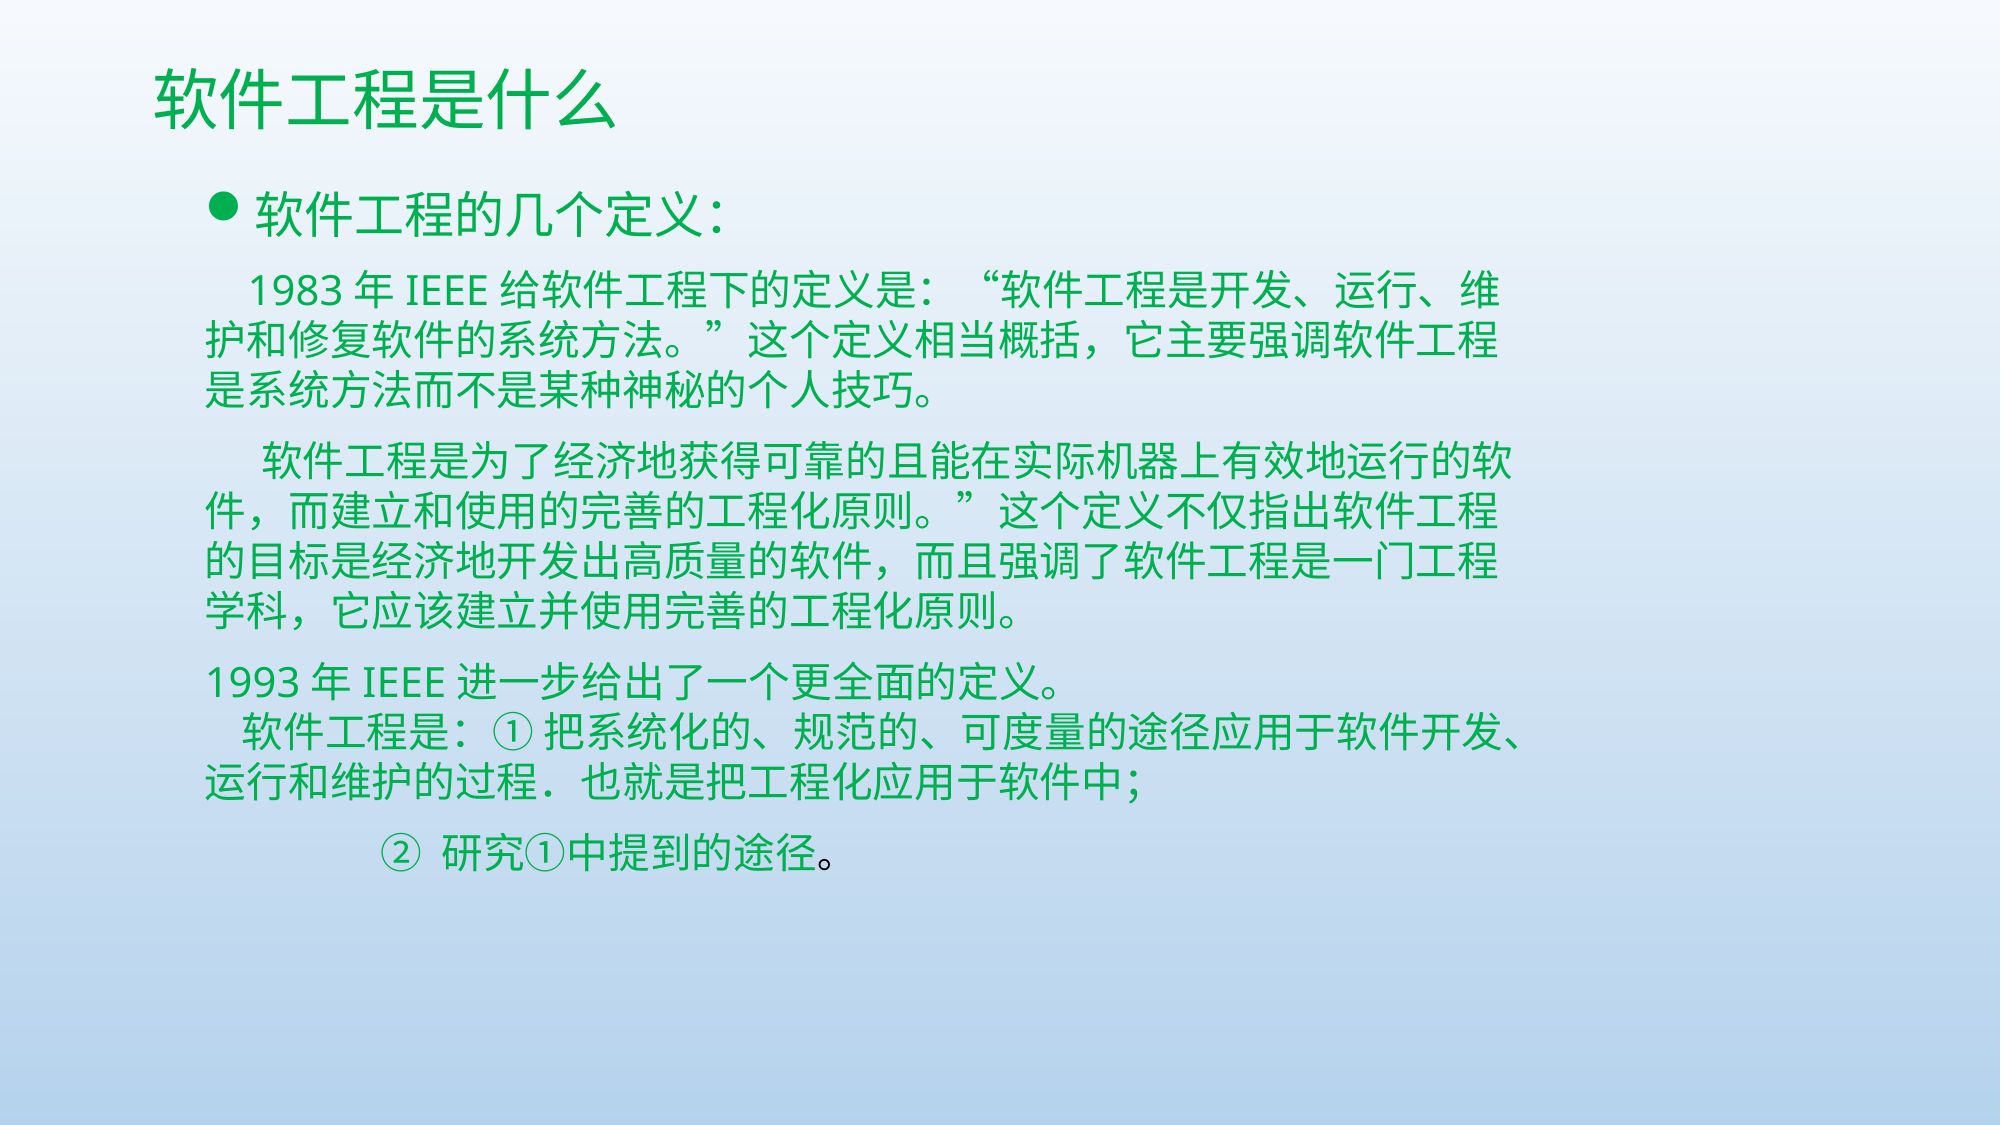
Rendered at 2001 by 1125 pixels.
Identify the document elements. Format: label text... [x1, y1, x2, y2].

list 软件工程的几个定义： 1983年IEEE给软件工程下的定义是：“软件工程是开发、运行、维护和修复软件的系统方法。”这个定义相当概括，它主要强调软件工程是系统方法而不是某种神秘的个人技巧。 软件工程是为了经济地获得可靠的且能在实际机器上有效地运行的软件，而建立和使用的完善的工程化原则。”这个定义不仅指出软件工程的目标是经济地开发出高质量的软件，而且强调了软件工程是一门工程学科，它应该建立并使用完善的工程化原则。 1993年IEEE进一步给出了一个更全面的定义。 软件工程是：① 把系统化的、规范的、可度量的途径应用于软件开发、运行和维护的过程．也就是把工程化应用于软件中； ② 研究①中提到的途径。 [189, 187, 1540, 983]
title 软件工程是什么 [137, 59, 1863, 278]
